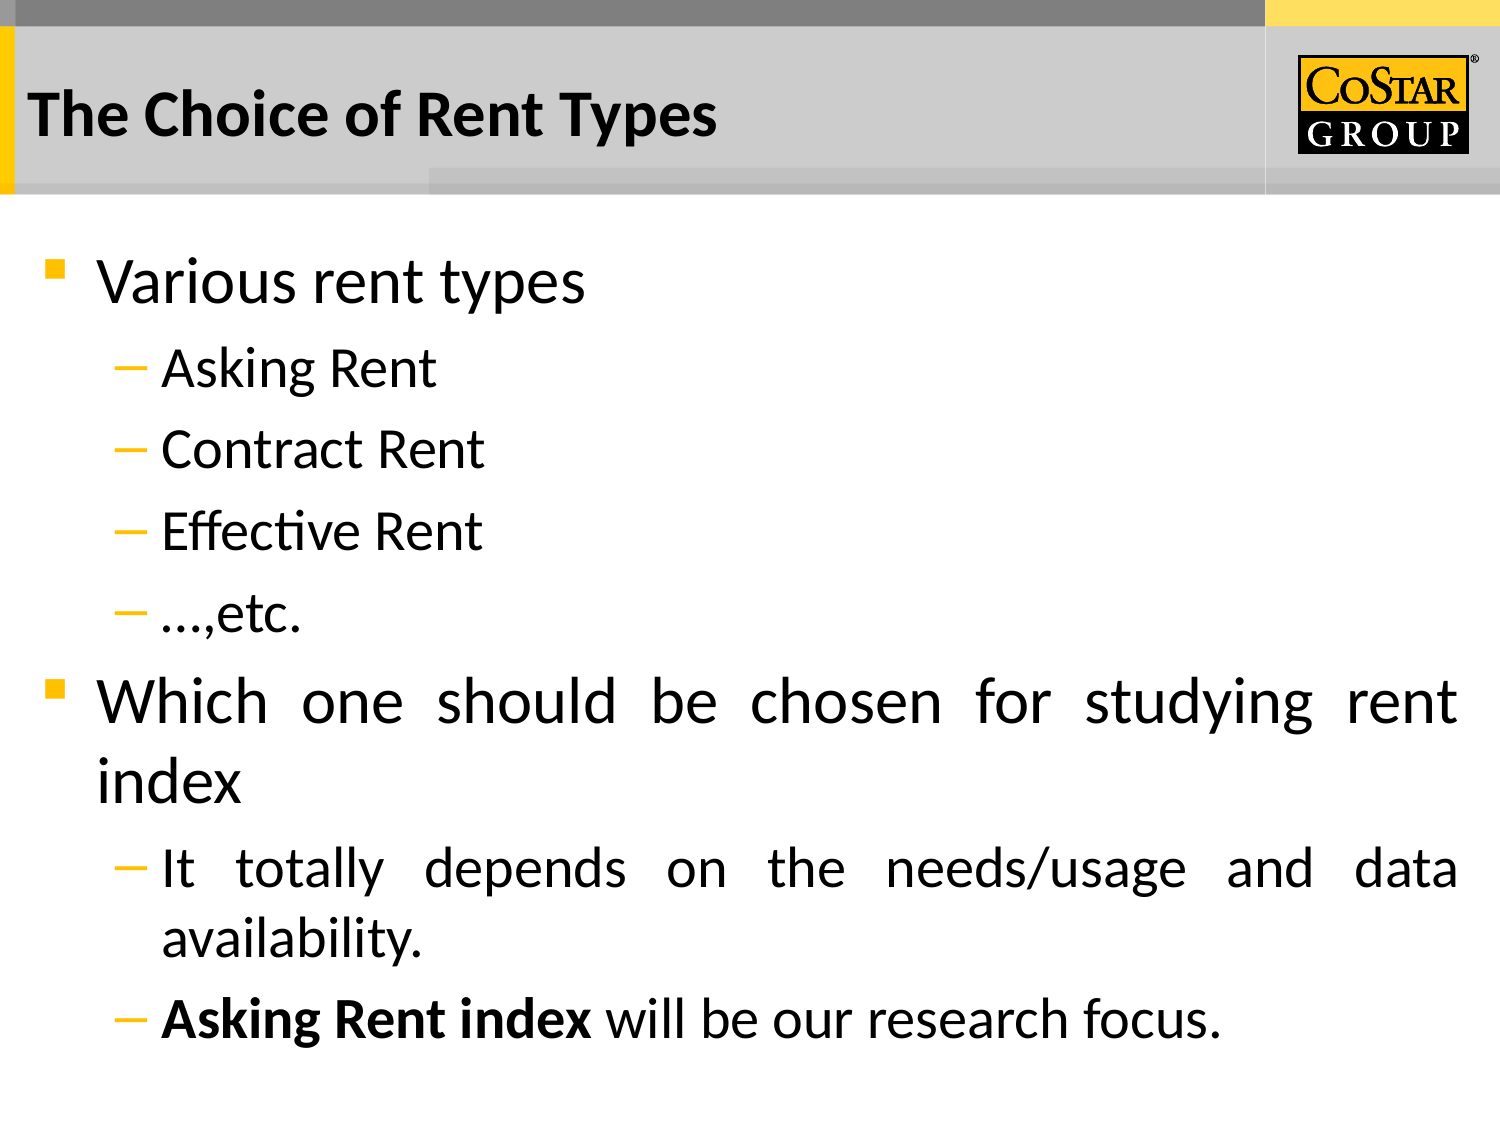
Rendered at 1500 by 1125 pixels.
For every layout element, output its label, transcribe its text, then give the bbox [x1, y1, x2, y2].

list Various rent types Asking Rent Contract Rent Effective Rent …,etc. Which one should be chosen for studying rent index It totally depends on the needs/usage and data availability. Asking Rent index will be our research focus. [24, 229, 1475, 1100]
picture [0, 0, 1500, 1125]
title The Choice of Rent Types [12, 24, 1263, 196]
